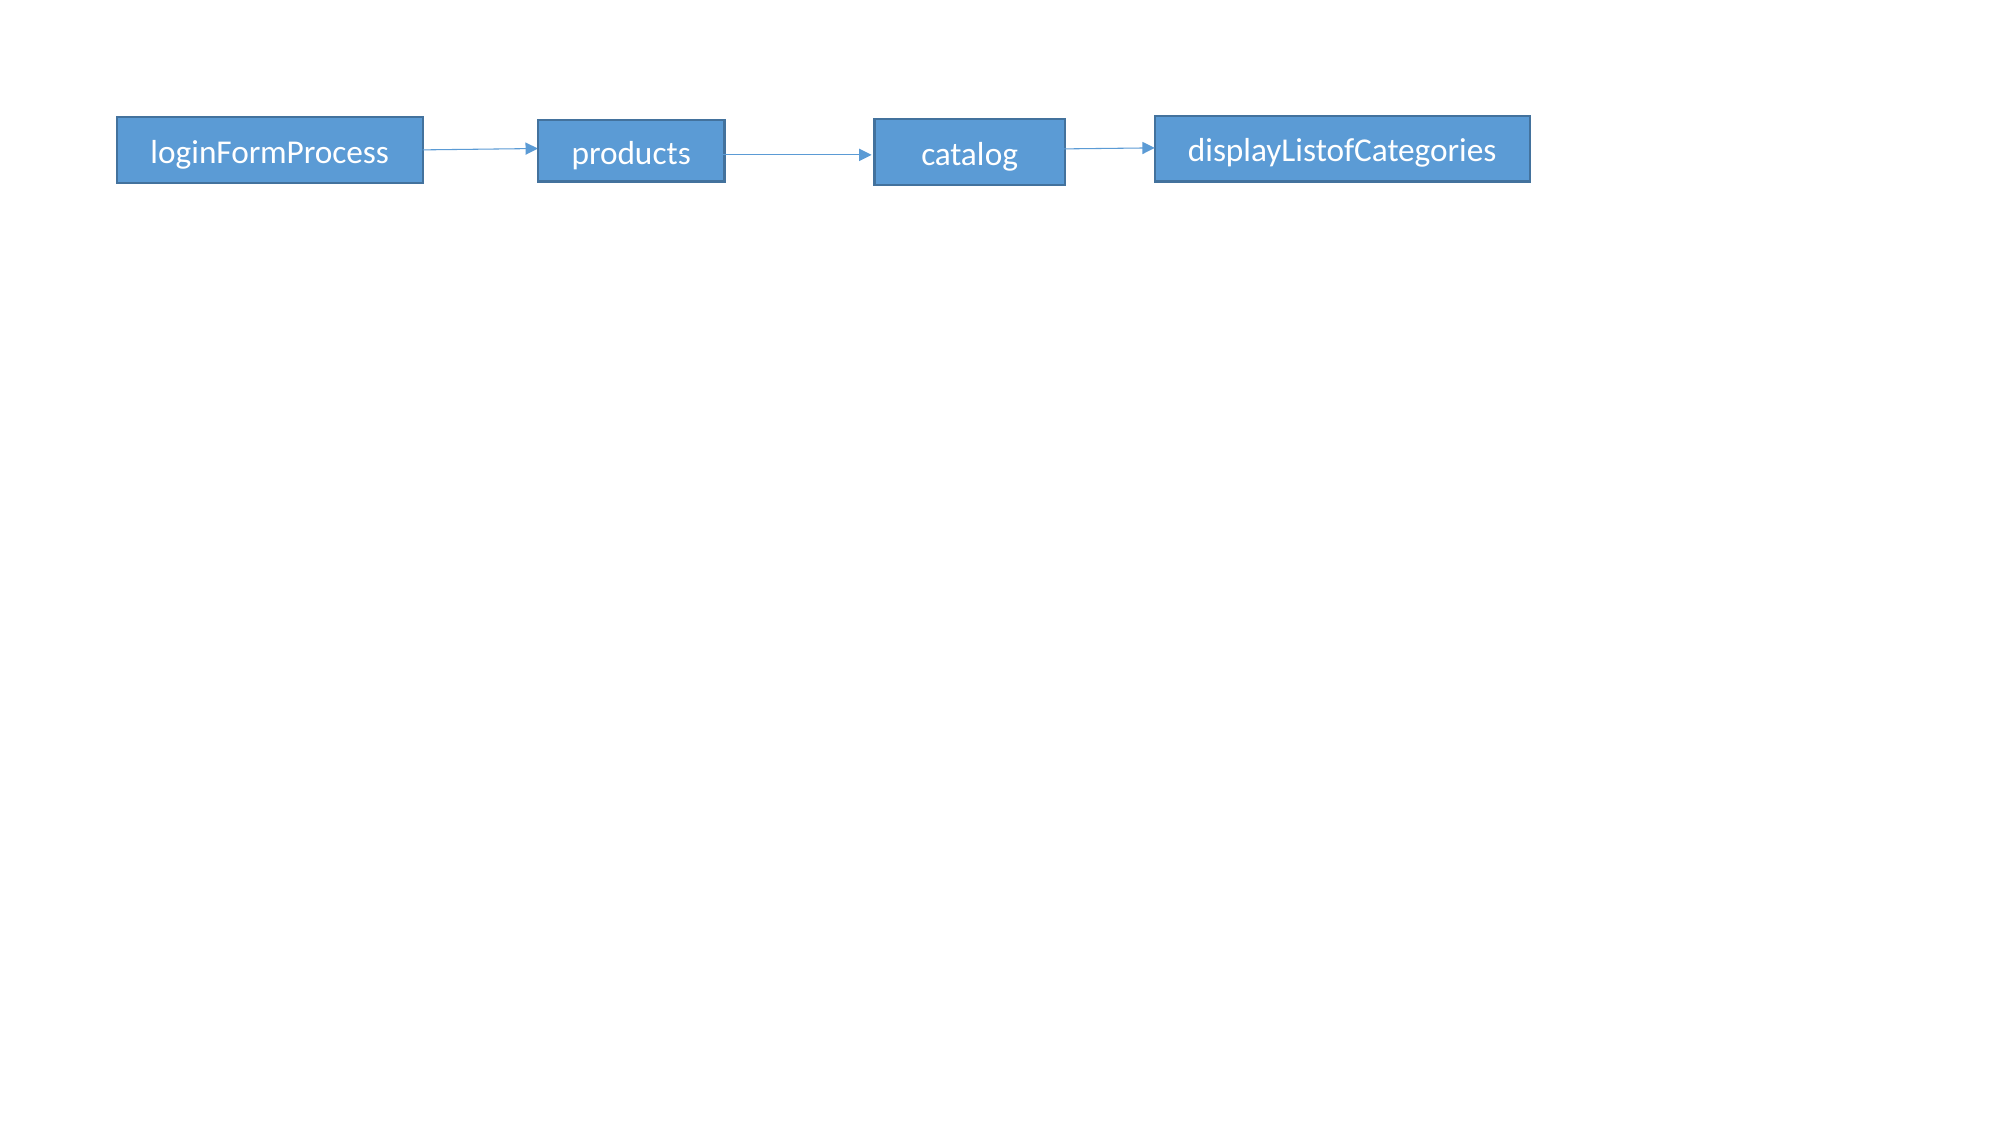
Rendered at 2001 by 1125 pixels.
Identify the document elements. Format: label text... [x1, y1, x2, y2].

text_box products [537, 119, 726, 183]
text_box loginFormProcess [116, 116, 424, 184]
text_box catalog [873, 118, 1066, 186]
text_box displayListofCategories [1154, 115, 1531, 183]
